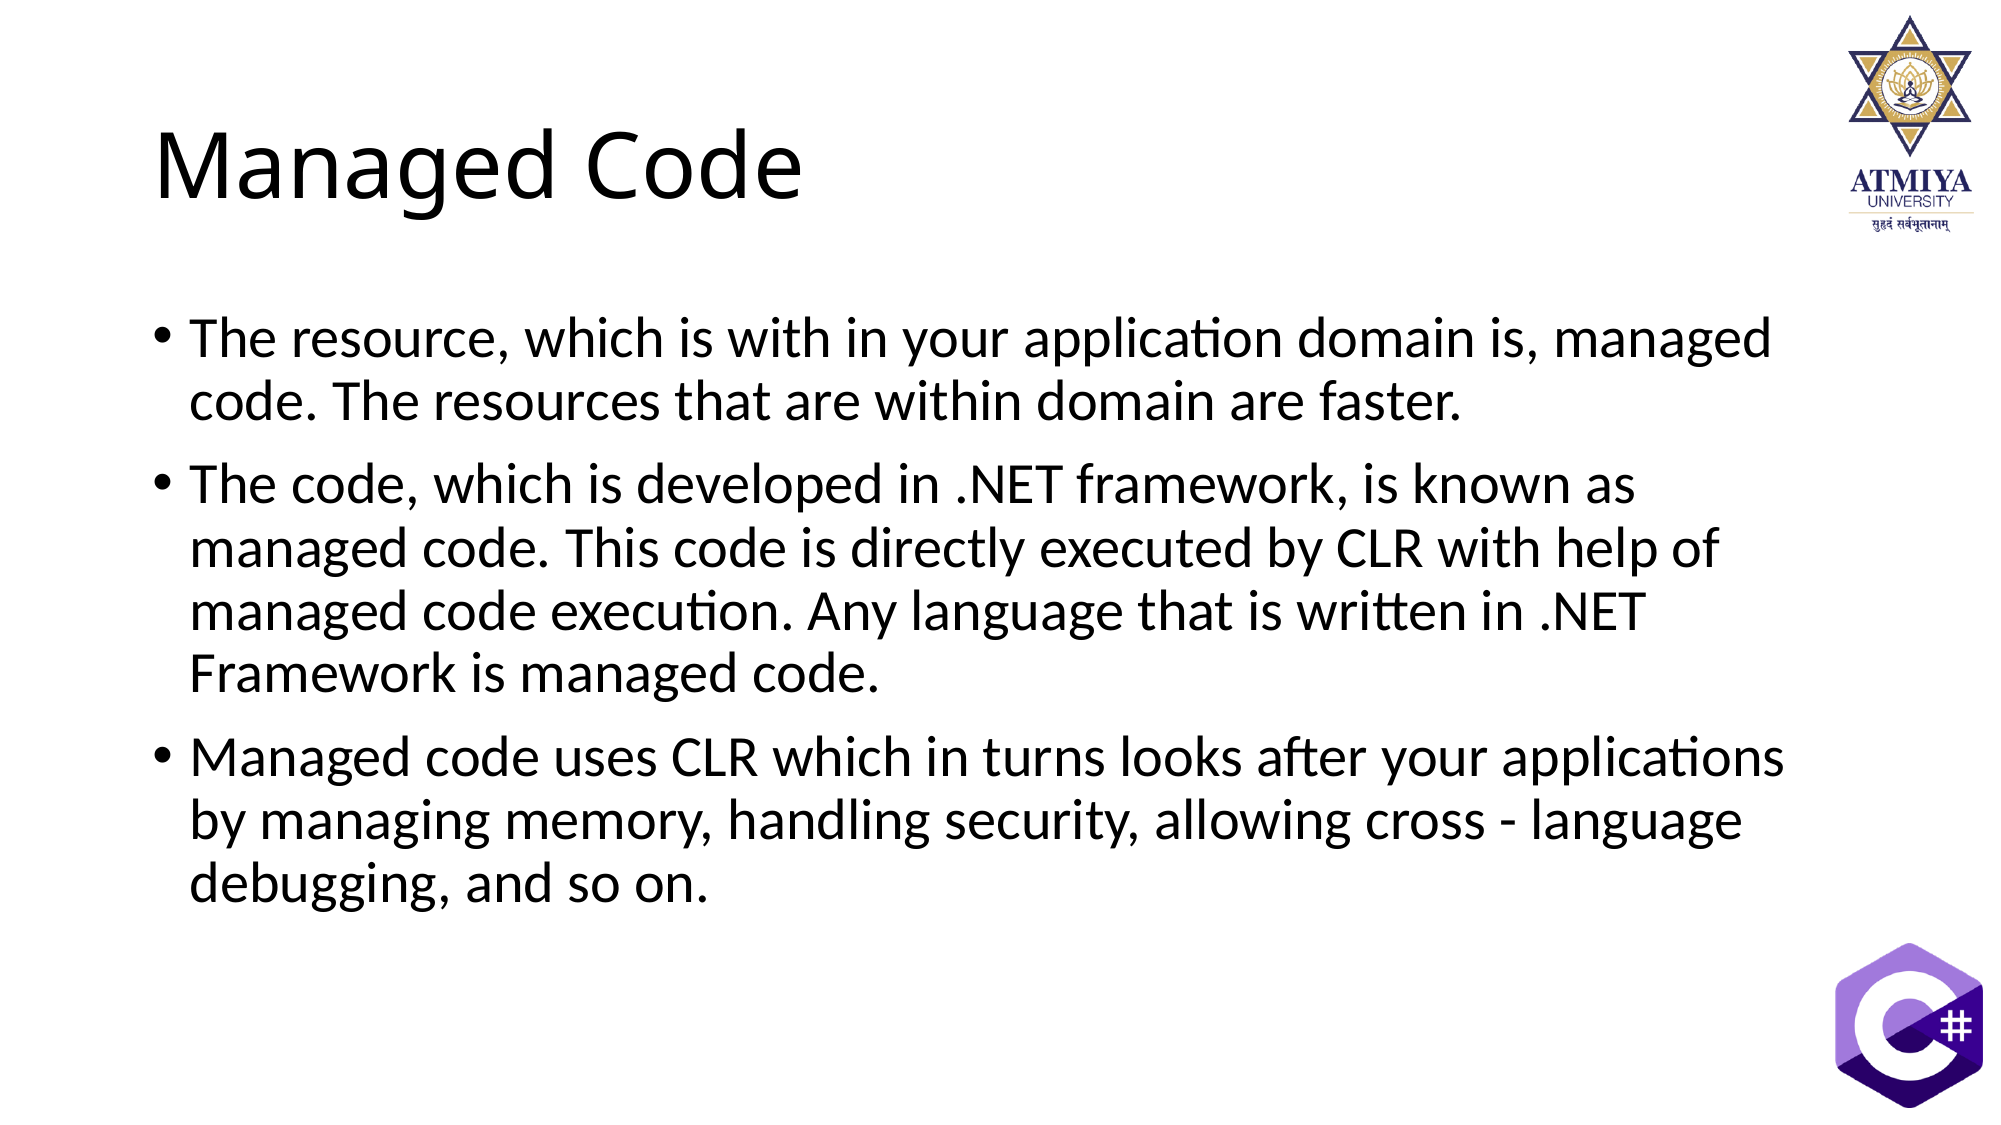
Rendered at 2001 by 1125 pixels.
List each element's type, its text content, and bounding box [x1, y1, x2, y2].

picture [1835, 15, 1985, 235]
title Managed Code [137, 59, 1863, 278]
list The resource, which is with in your application domain is, managed code. The resources that are within domain are faster. The code, which is developed in .NET framework, is known as managed code. This code is directly executed by CLR with help of managed code execution. Any language that is written in .NET Framework is managed code. Managed code uses CLR which in turns looks after your applications by managing memory, handling security, allowing cross - language debugging, and so on. [137, 299, 1863, 1014]
picture [1835, 943, 1983, 1108]
